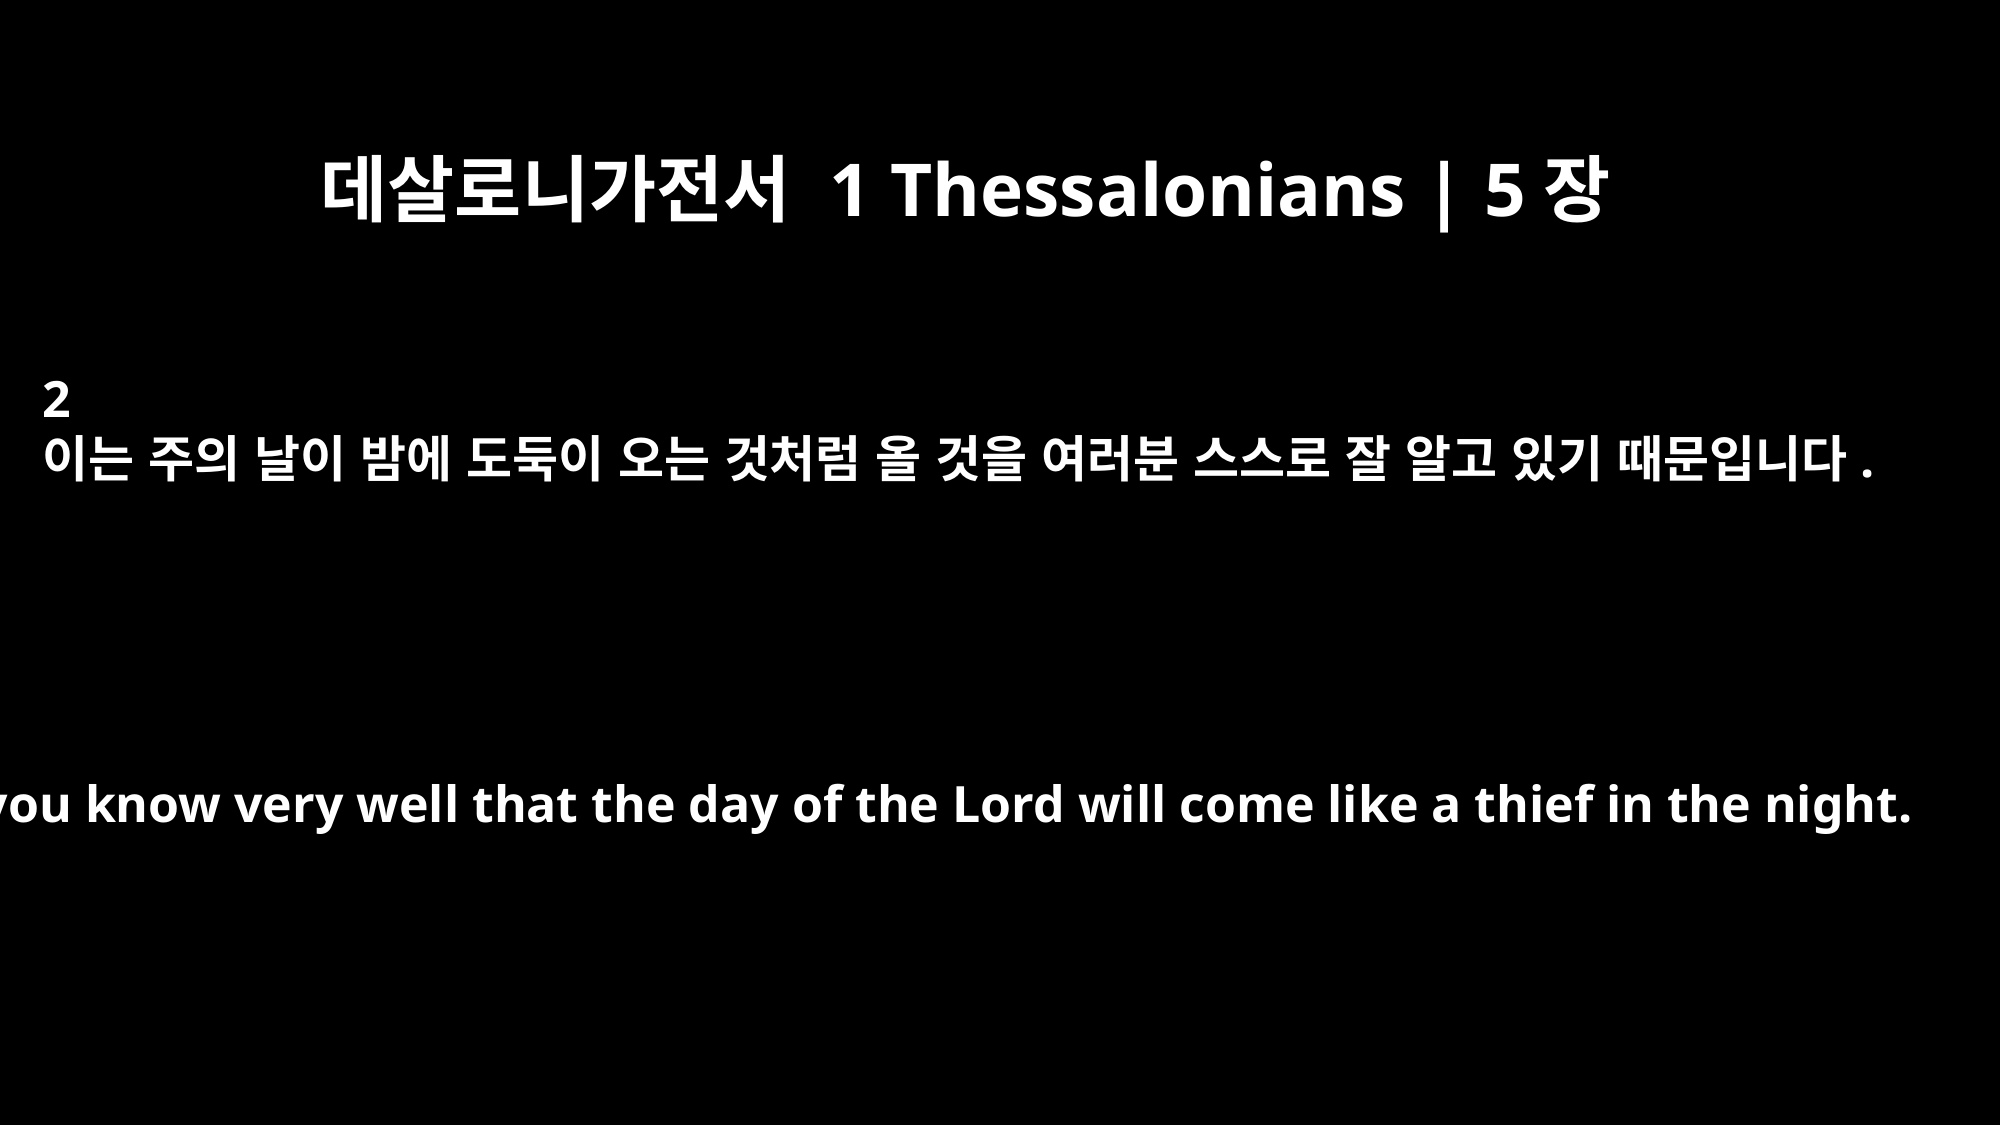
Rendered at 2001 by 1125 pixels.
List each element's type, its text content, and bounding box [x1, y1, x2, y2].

text_box 데살로니가전서 1 Thessalonians | 5장 [305, 136, 1626, 239]
text_box 2 이는 주의 날이 밤에 도둑이 오는 것처럼 올 것을 여러분 스스로 잘 알고 있기 때문입니다. [27, 359, 1890, 495]
text_box for you know very well that the day of the Lord will come like a thief in the night. [0, 764, 1929, 840]
